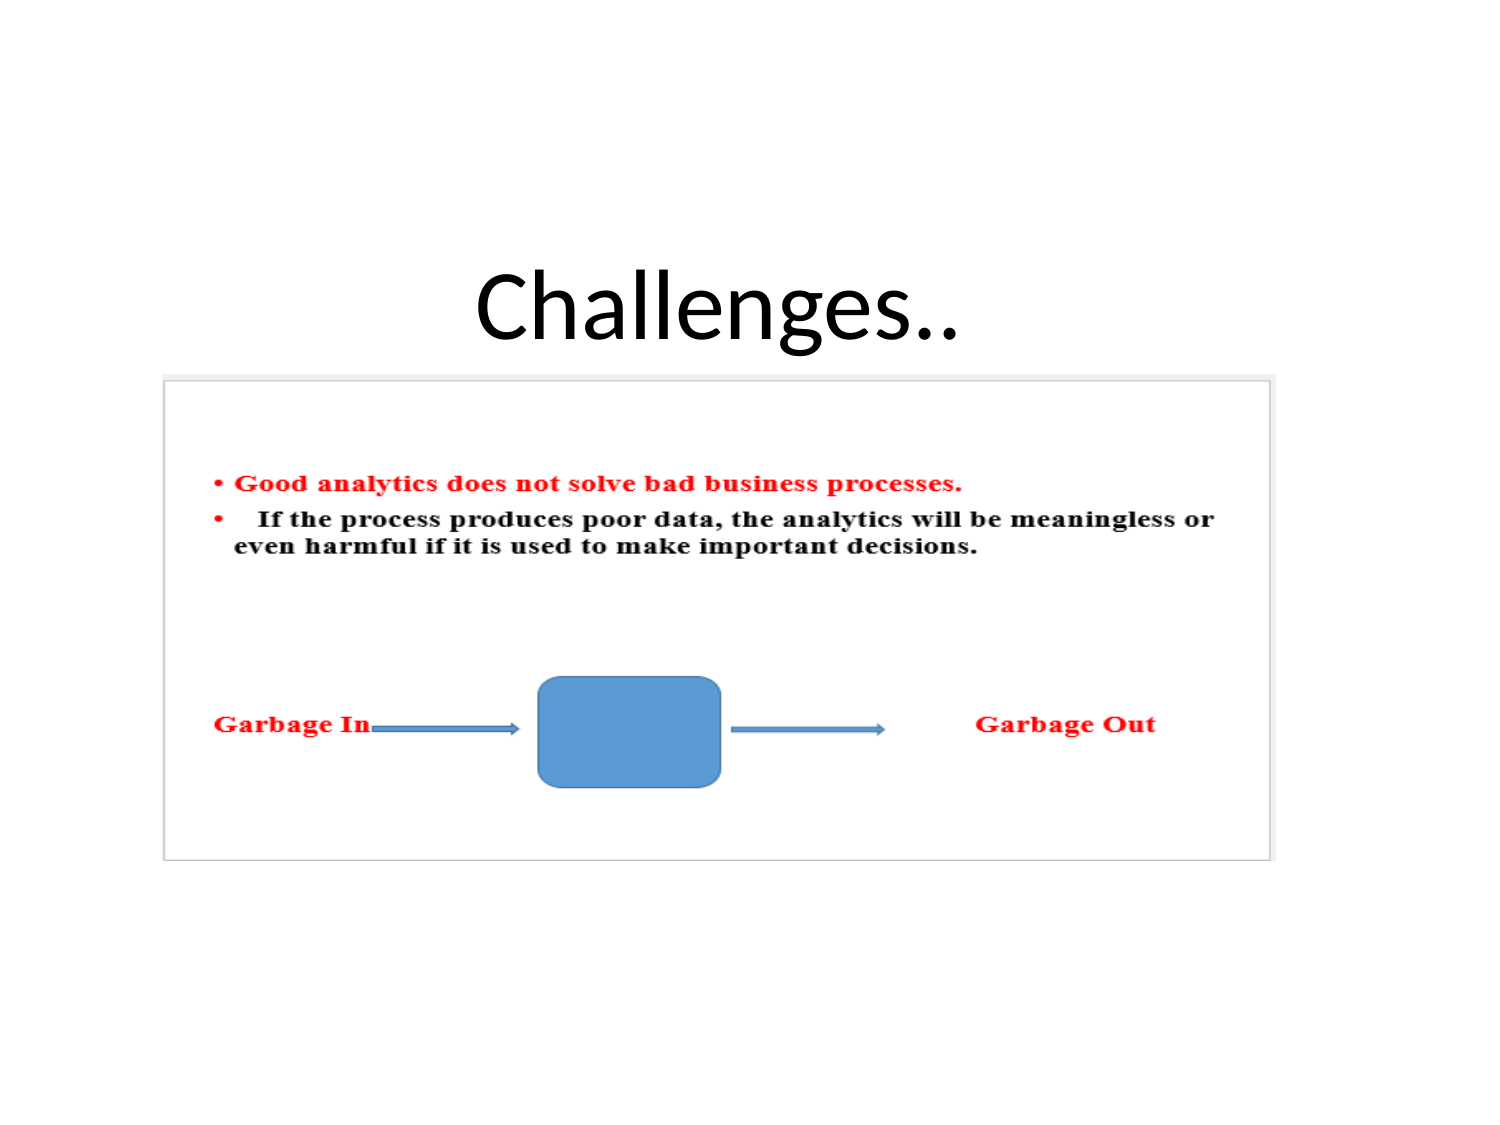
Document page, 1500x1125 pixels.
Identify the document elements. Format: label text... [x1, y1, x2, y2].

title Challenges.. [200, 237, 1239, 373]
picture [162, 374, 1276, 862]
